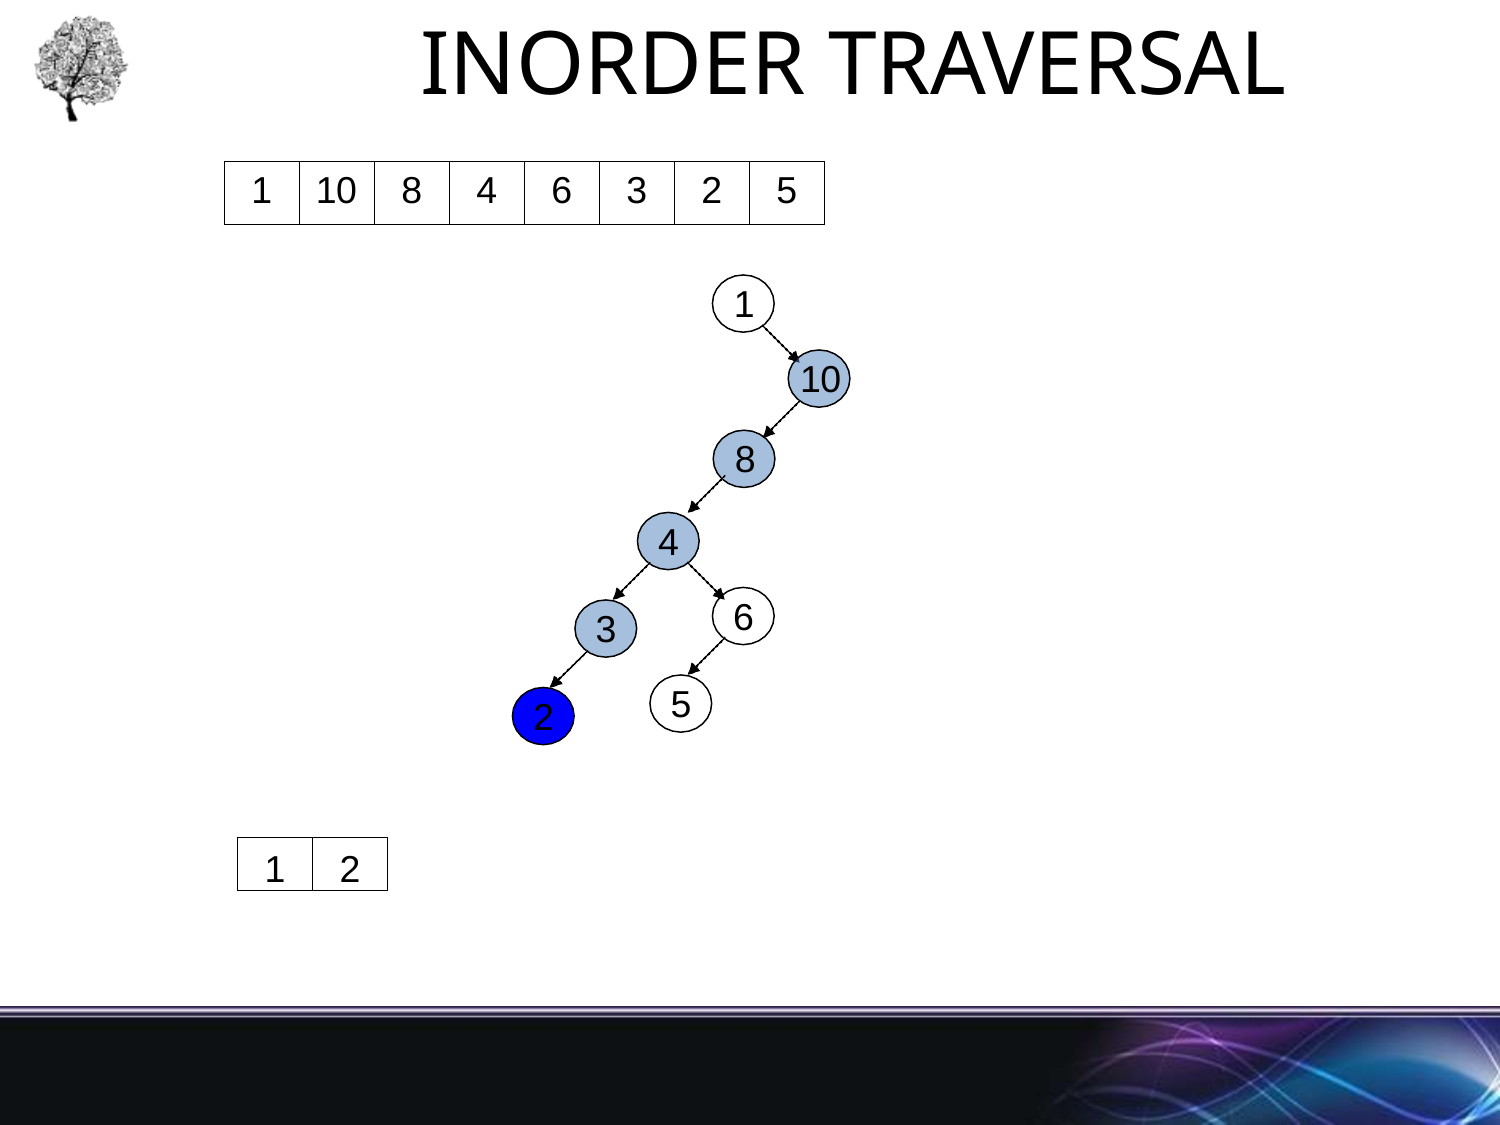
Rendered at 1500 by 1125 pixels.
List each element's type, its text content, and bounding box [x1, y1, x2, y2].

text_box 1 [237, 837, 312, 891]
table_header 3 [600, 218, 674, 224]
table_header 5 [750, 218, 824, 224]
text_box [0, 1006, 1500, 1125]
table_header 4 [450, 218, 524, 224]
table_header 2 [675, 218, 749, 224]
text_box [13, 3, 145, 135]
text_box [687, 646, 726, 675]
table_header 6 [525, 218, 599, 224]
text_box 5 [668, 678, 694, 726]
title Inorder Traversal [18, 5, 1294, 218]
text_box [514, 651, 586, 744]
table_header 1 [225, 218, 299, 224]
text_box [689, 564, 774, 644]
text_box 2 [312, 837, 388, 891]
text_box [576, 564, 649, 656]
table_header 8 [375, 218, 449, 224]
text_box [639, 276, 849, 568]
table_header 10 [300, 218, 374, 224]
text_box [649, 674, 712, 733]
